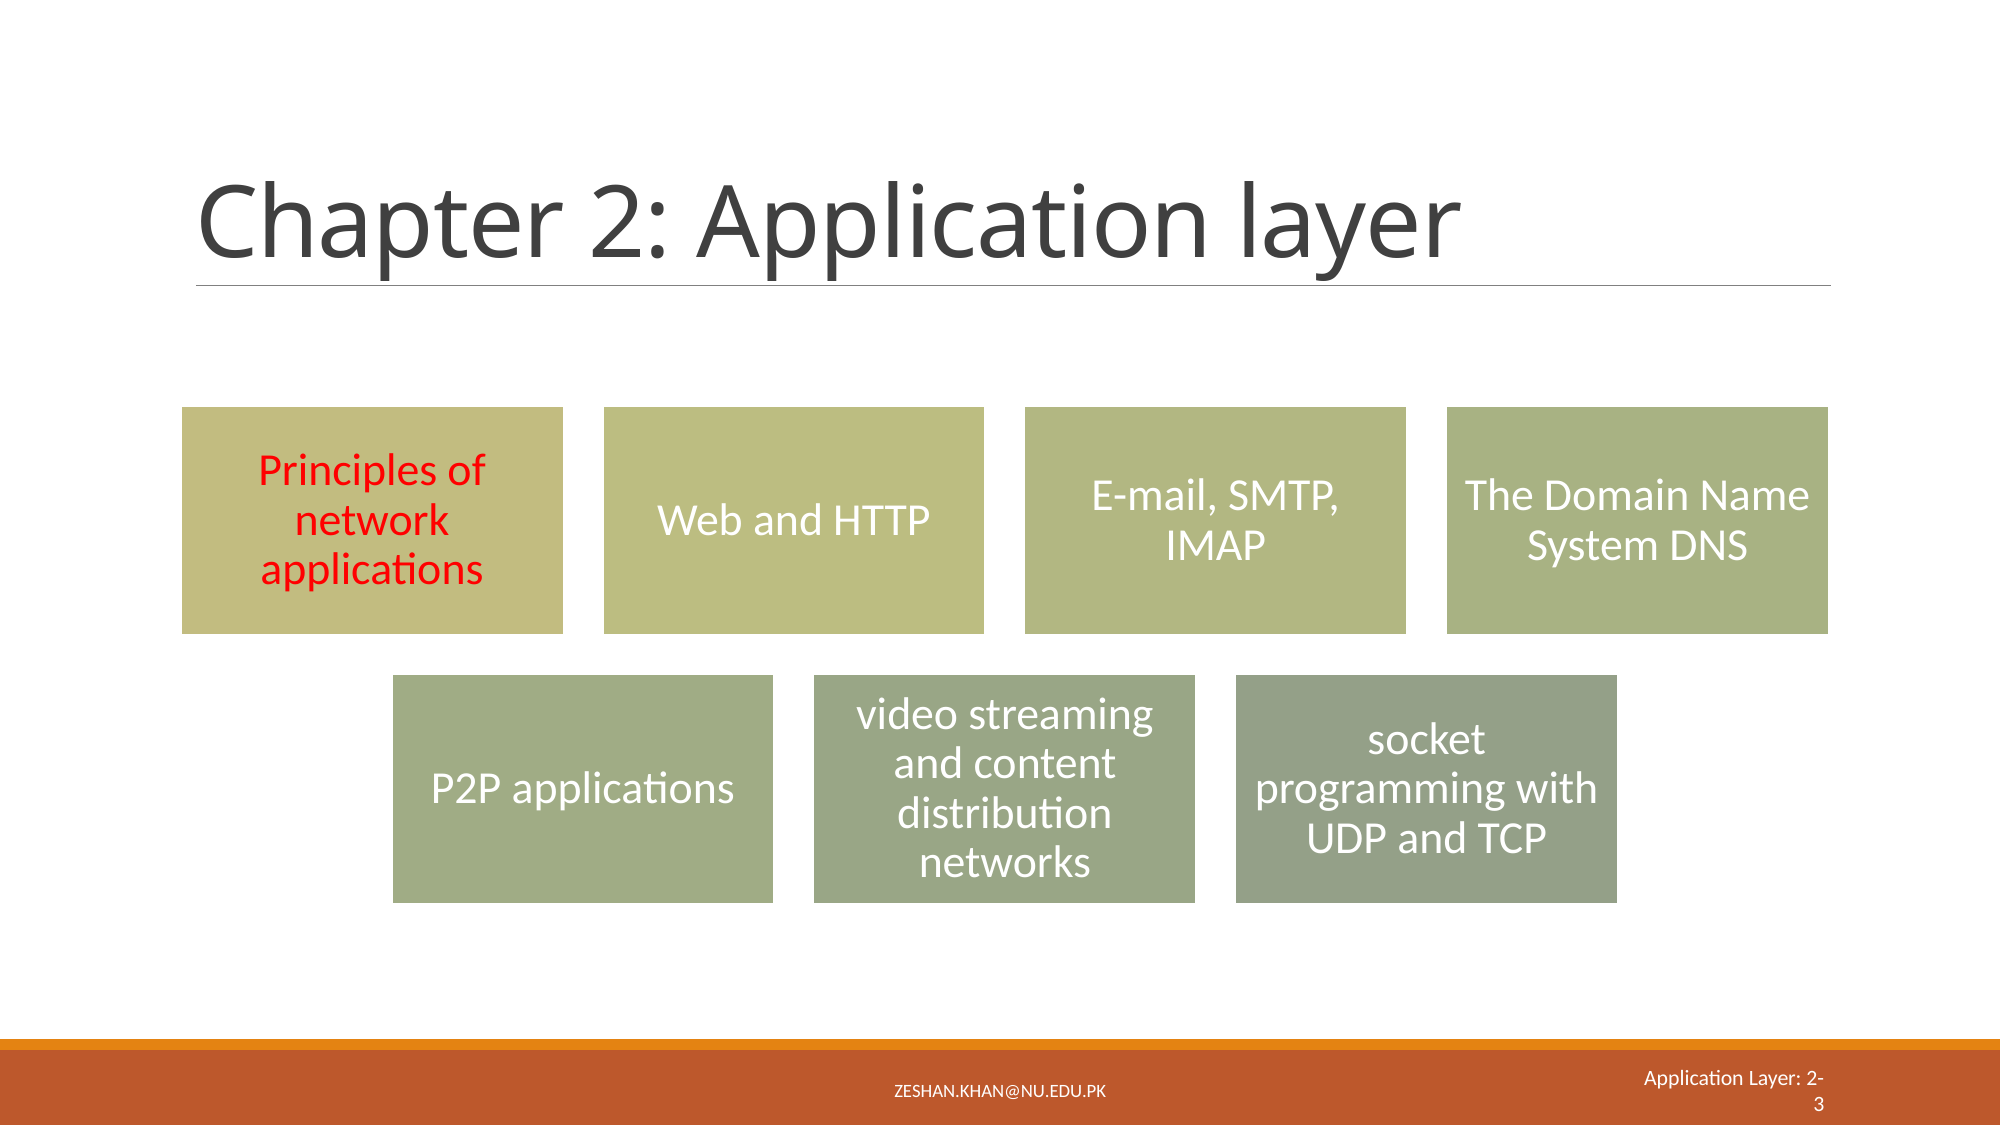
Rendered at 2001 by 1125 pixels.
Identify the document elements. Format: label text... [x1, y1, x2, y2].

footer zeshan.khan@nu.edu.pk [604, 1059, 1396, 1120]
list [179, 343, 1831, 966]
slide_number Application Layer: 2-3 [1624, 1059, 1840, 1120]
title Chapter 2: Application layer [180, 47, 1830, 285]
